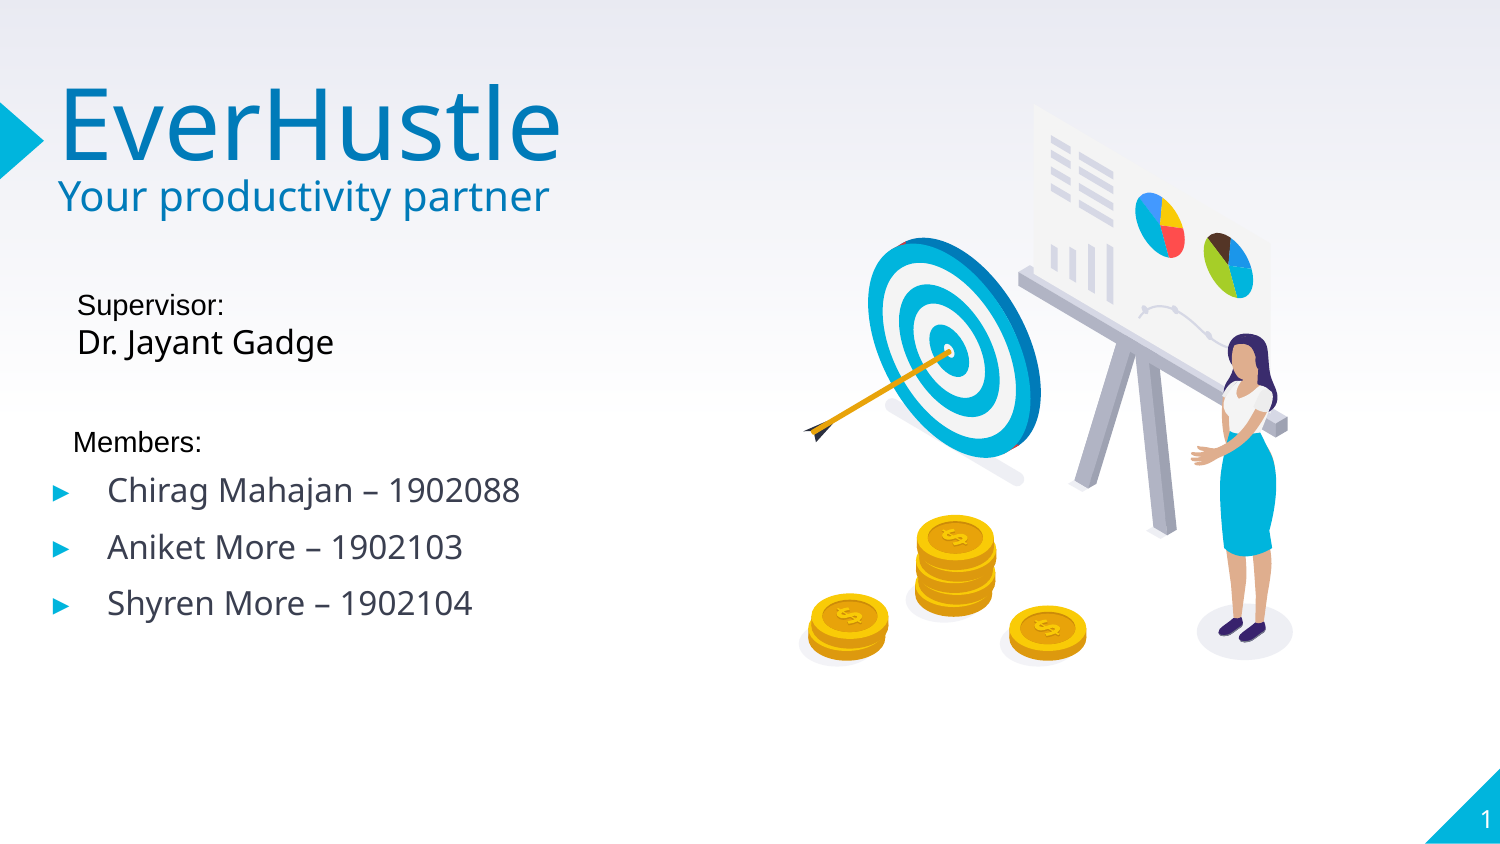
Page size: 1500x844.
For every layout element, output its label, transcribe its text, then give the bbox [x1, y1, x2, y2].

text_box Members: [57, 416, 338, 467]
text_box Supervisor: Dr. Jayant Gadge [61, 243, 474, 404]
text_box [798, 103, 1294, 667]
title EverHustle Your productivity partner [57, 62, 984, 241]
slide_number ‹#› [1418, 760, 1494, 838]
list Chirag Mahajan – 1902088 Aniket More – 1902103 Shyren More – 1902104 [32, 465, 673, 844]
